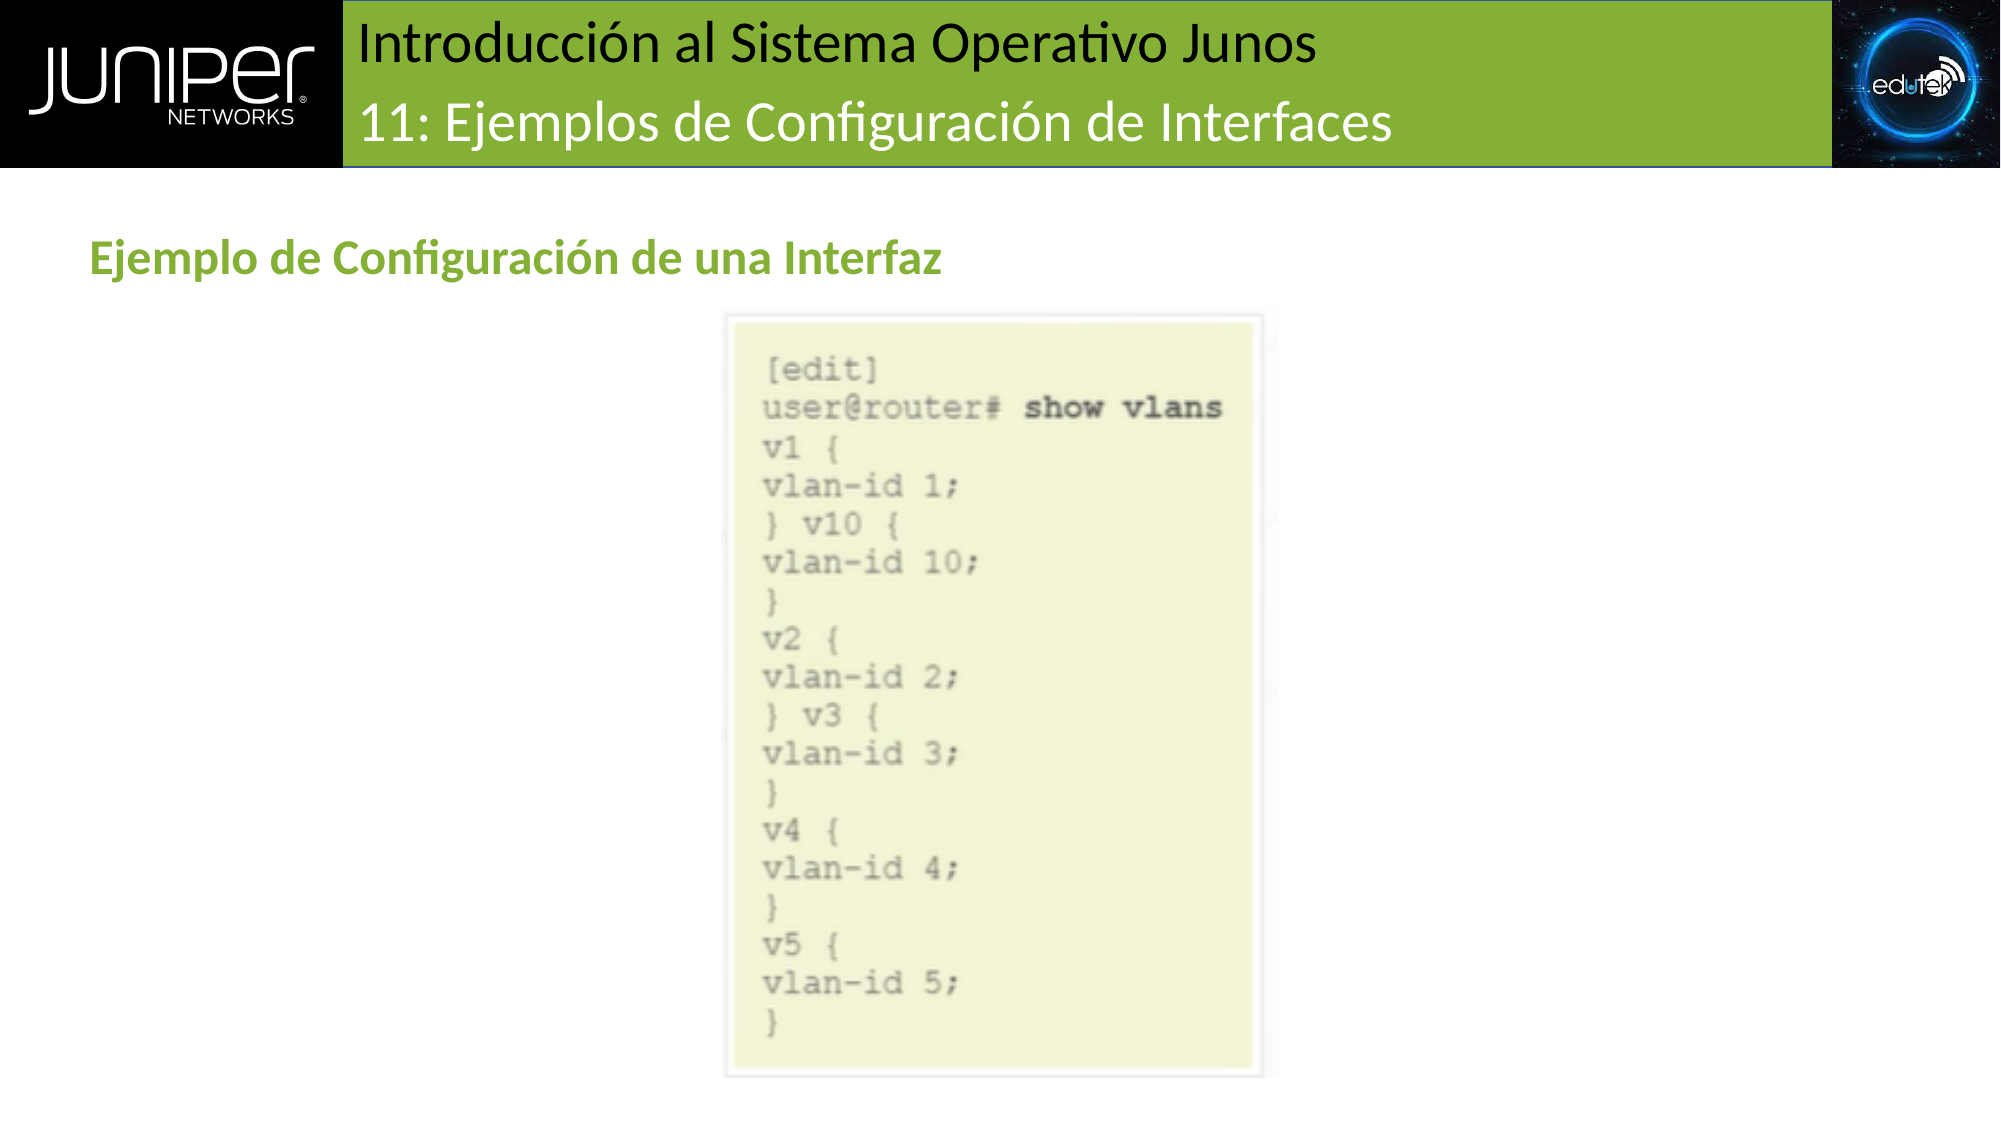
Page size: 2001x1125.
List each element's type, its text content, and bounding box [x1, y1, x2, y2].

list 11: Ejemplos de Configuración de Interfaces [342, 83, 1606, 168]
picture [1832, 84, 2000, 168]
picture [721, 307, 1279, 1078]
title Introducción al Sistema Operativo Junos [342, 3, 2000, 84]
picture [0, 0, 343, 168]
list Ejemplo de Configuración de una Interfaz [74, 223, 1949, 938]
